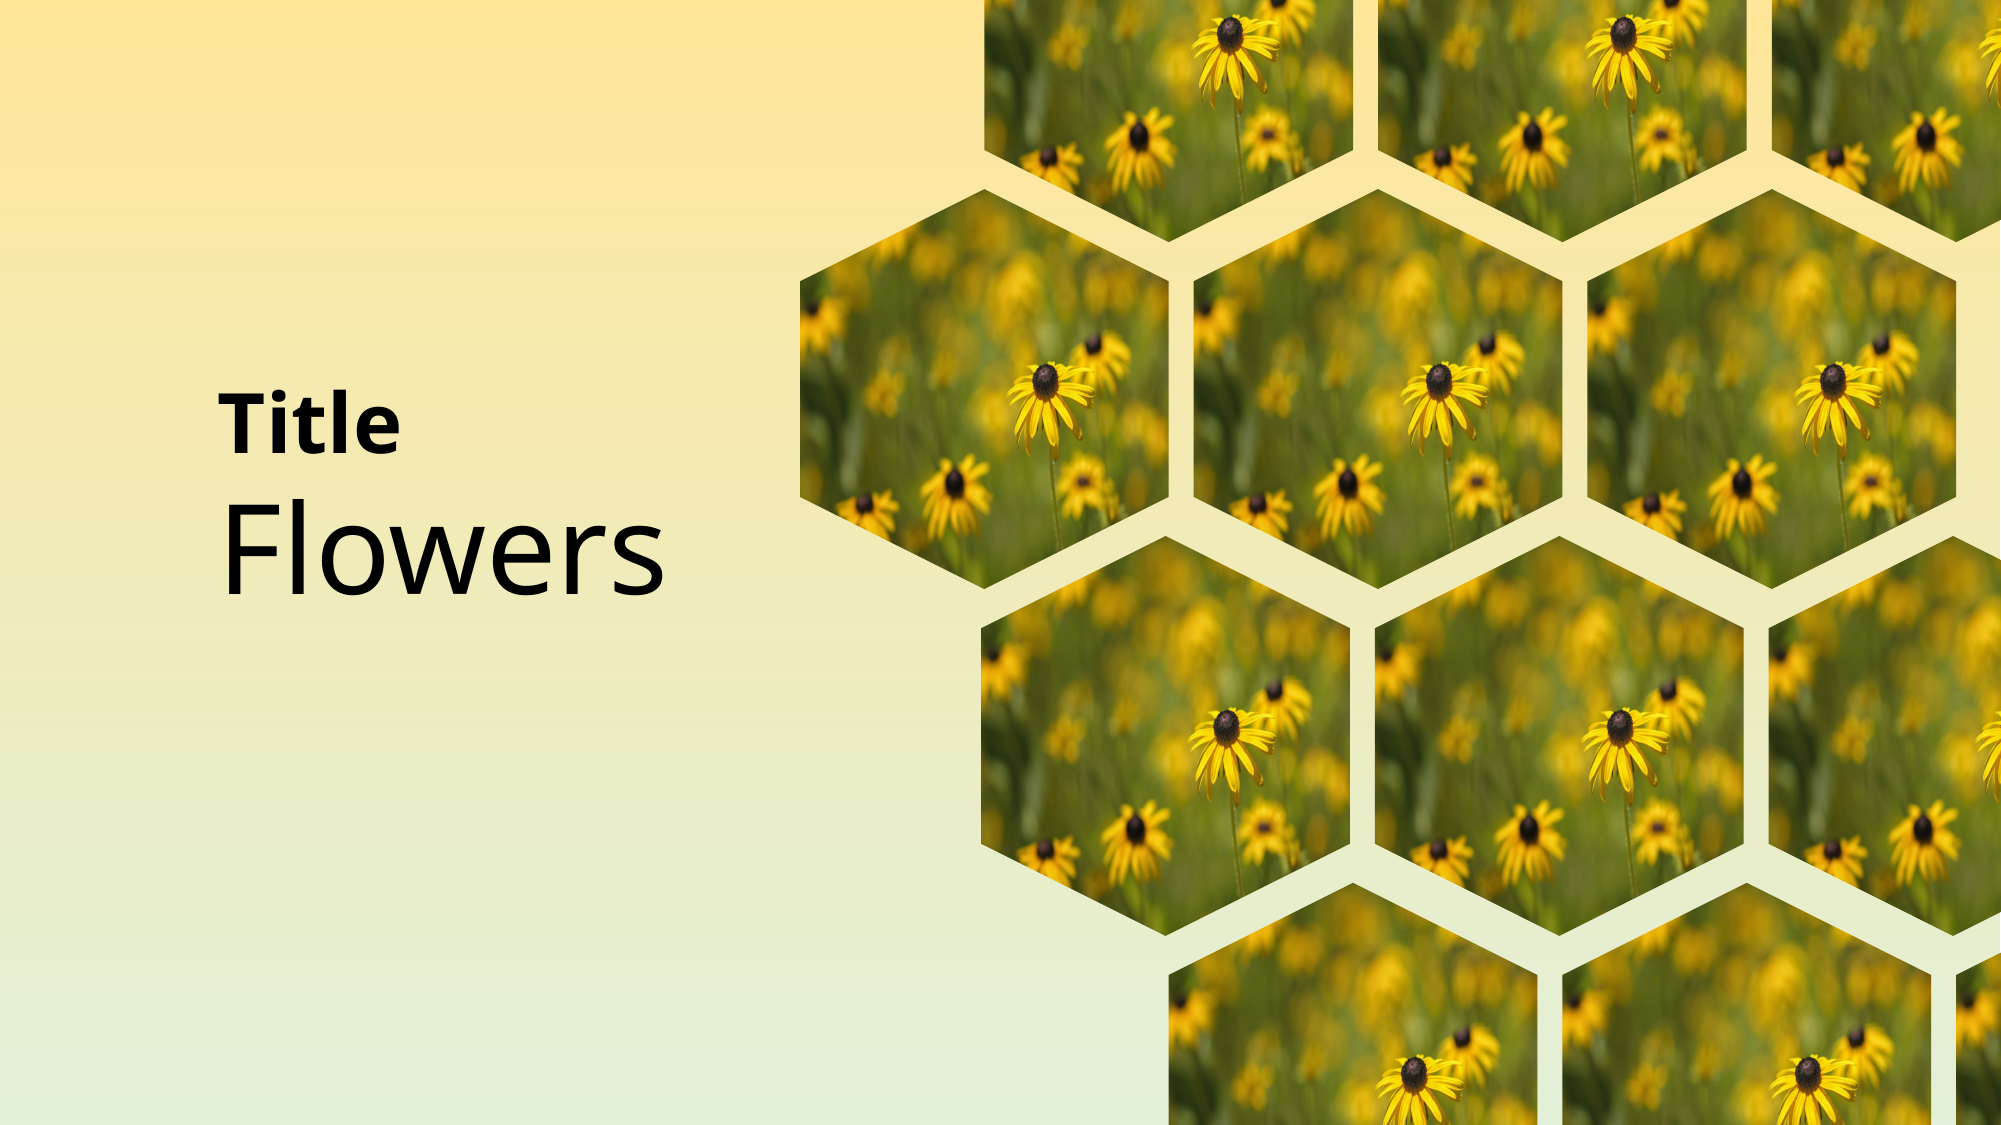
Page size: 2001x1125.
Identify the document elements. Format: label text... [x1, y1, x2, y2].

text_box Title Flowers [203, 362, 735, 628]
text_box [799, 0, 2000, 1125]
